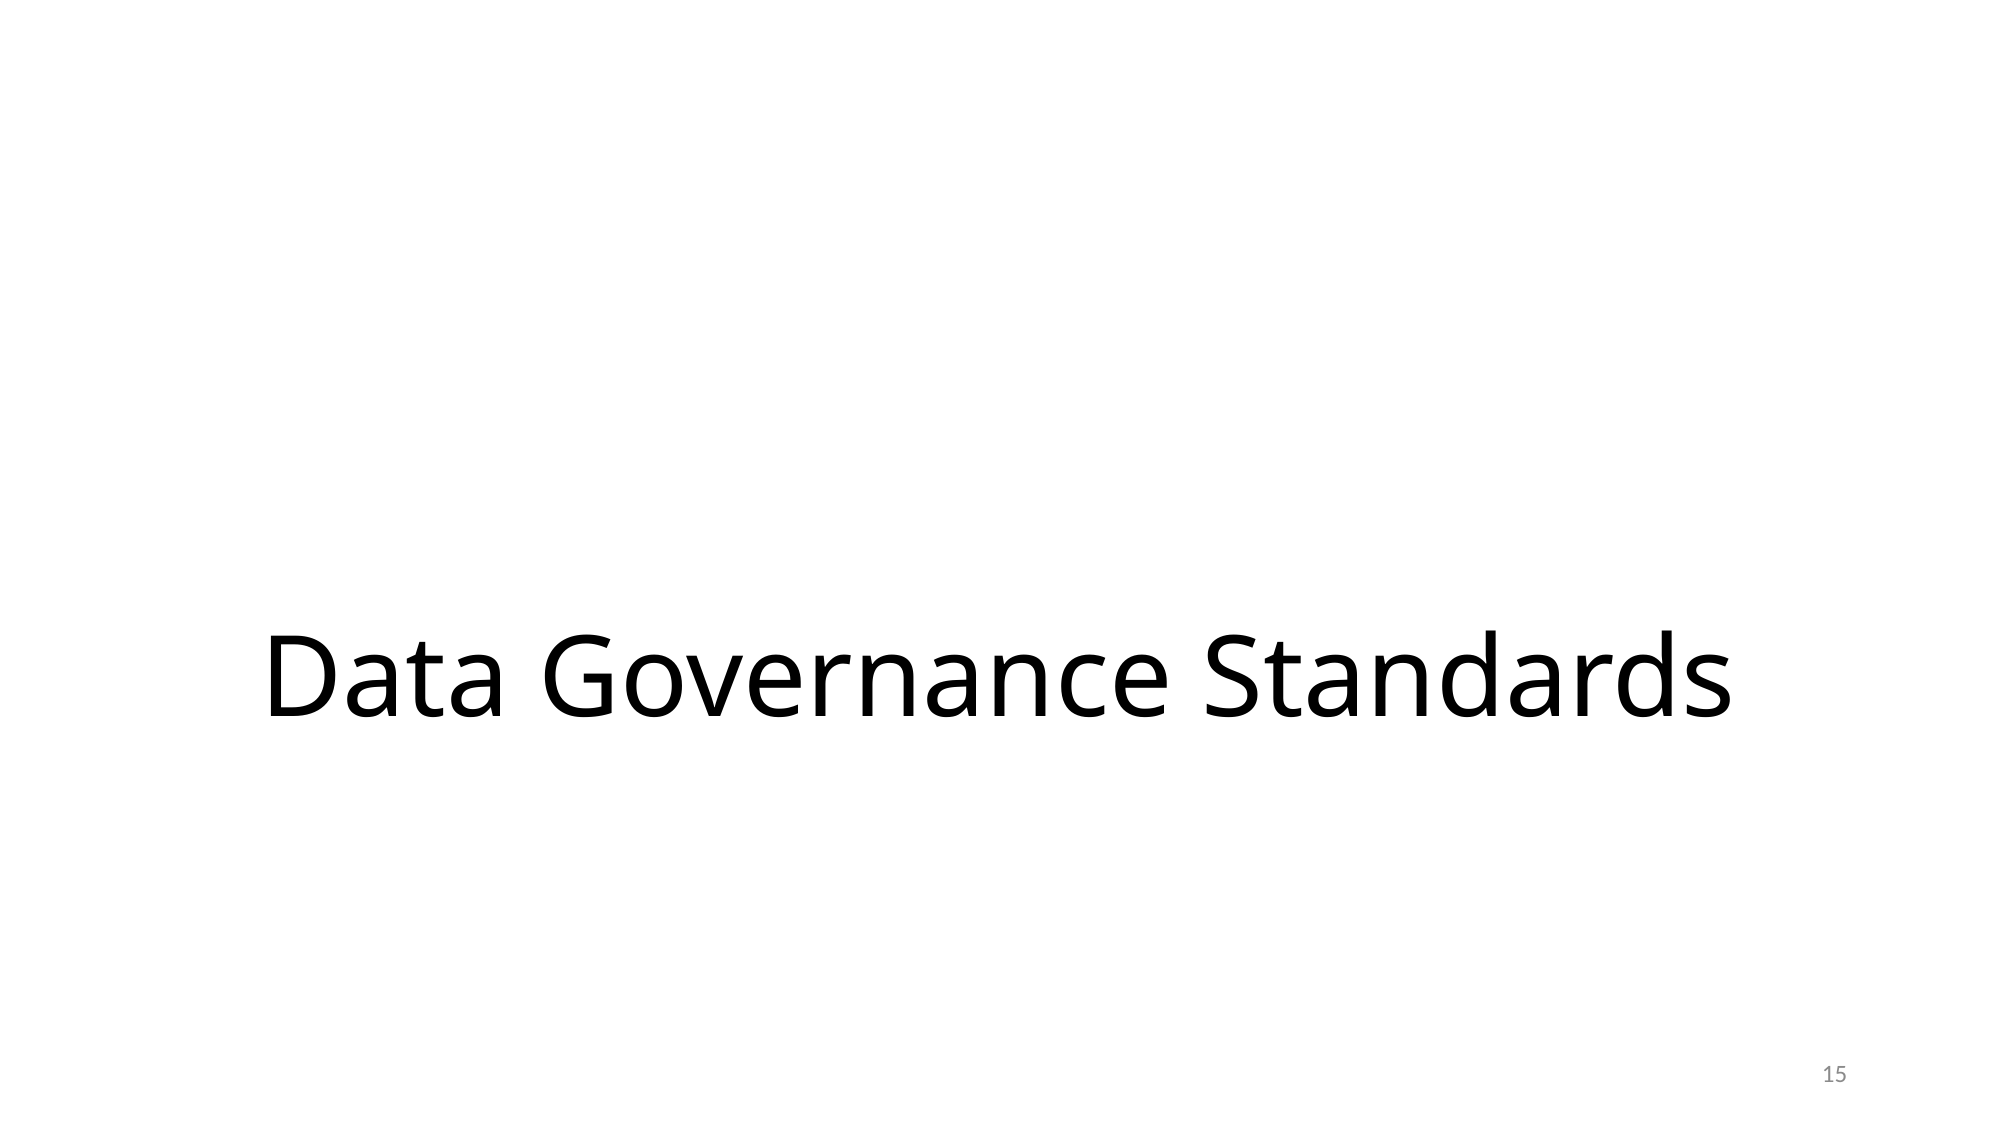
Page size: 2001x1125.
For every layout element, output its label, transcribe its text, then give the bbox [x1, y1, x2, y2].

title Data Governance Standards [136, 280, 1862, 749]
slide_number 15 [1412, 1042, 1863, 1103]
